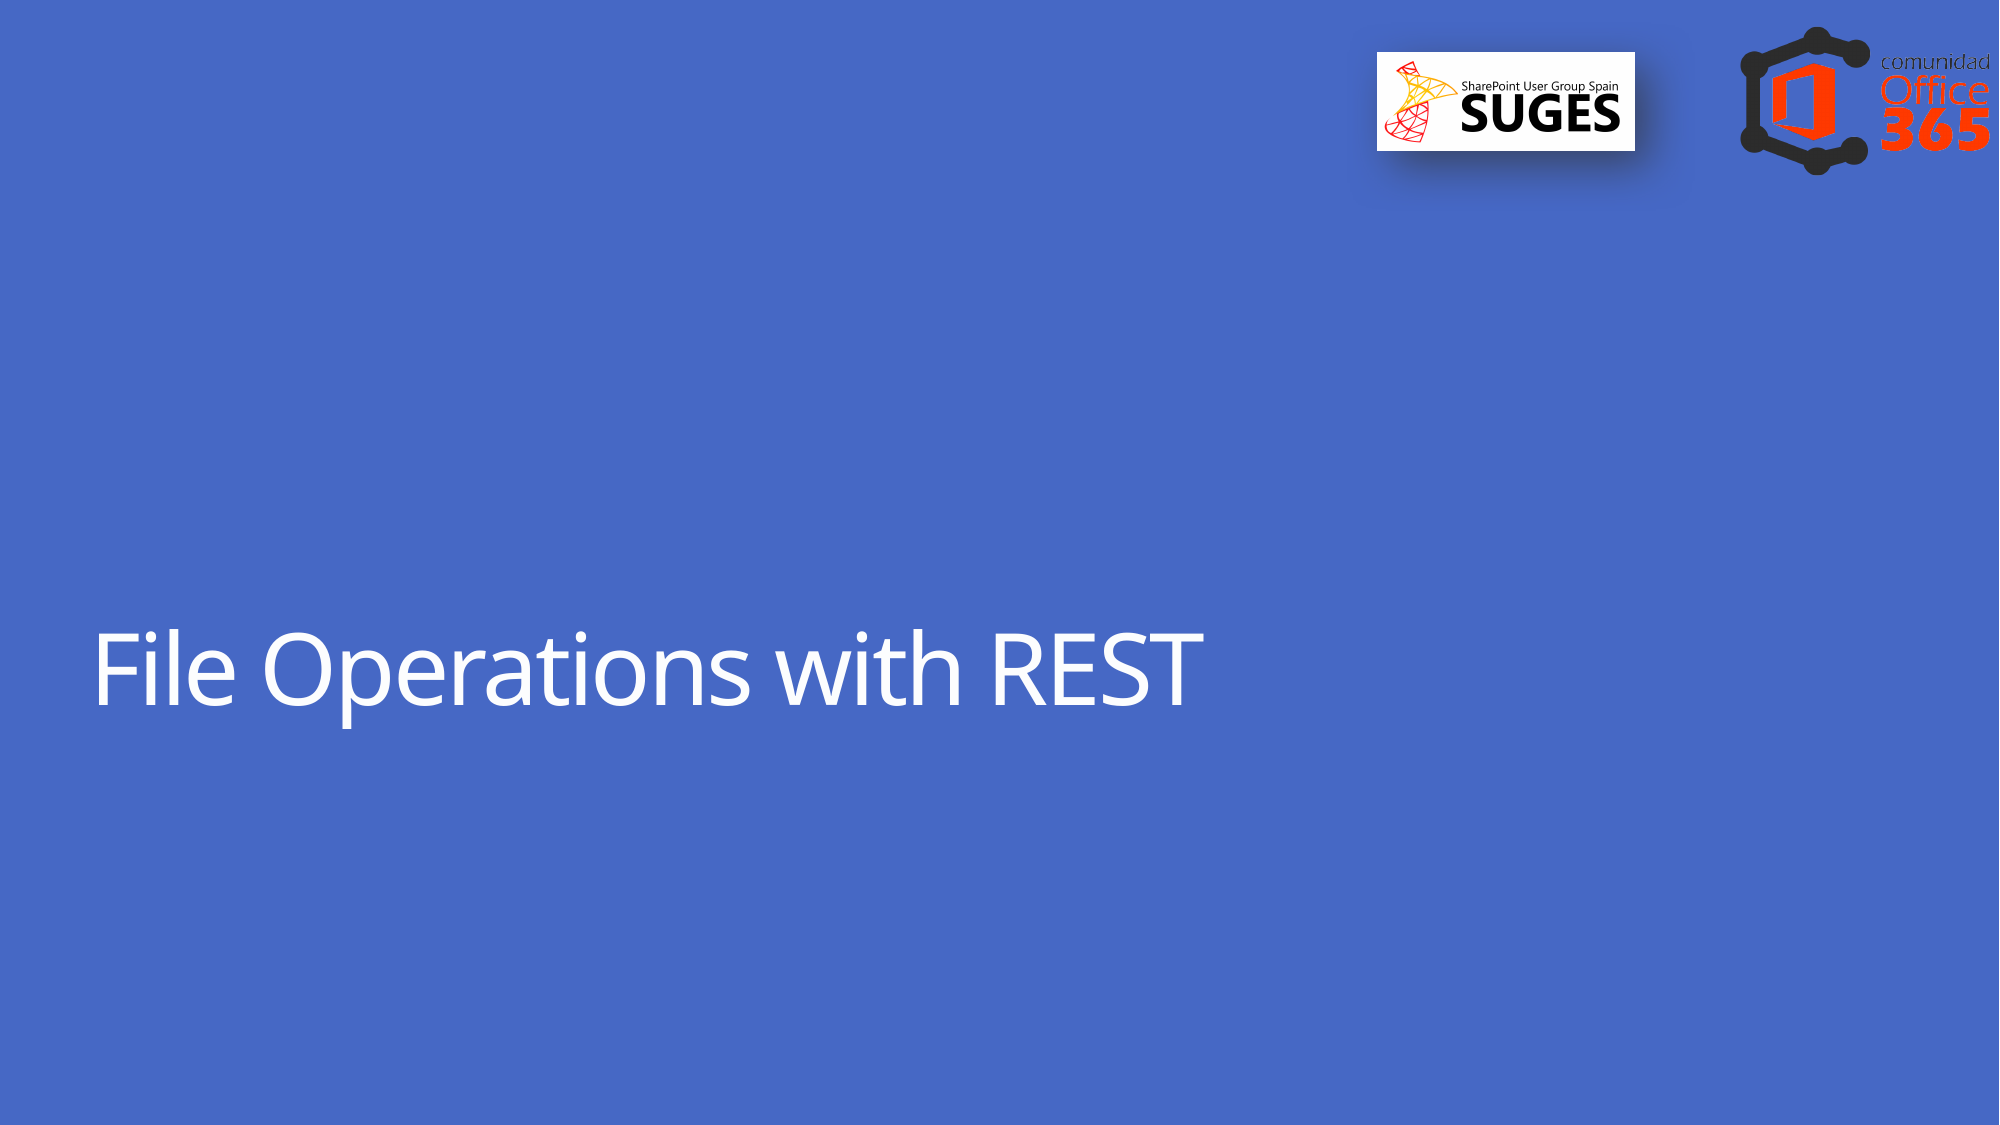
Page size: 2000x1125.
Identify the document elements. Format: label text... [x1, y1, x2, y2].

title File Operations with REST [89, 619, 1953, 937]
picture [1731, 17, 1998, 185]
picture [1377, 52, 1635, 151]
